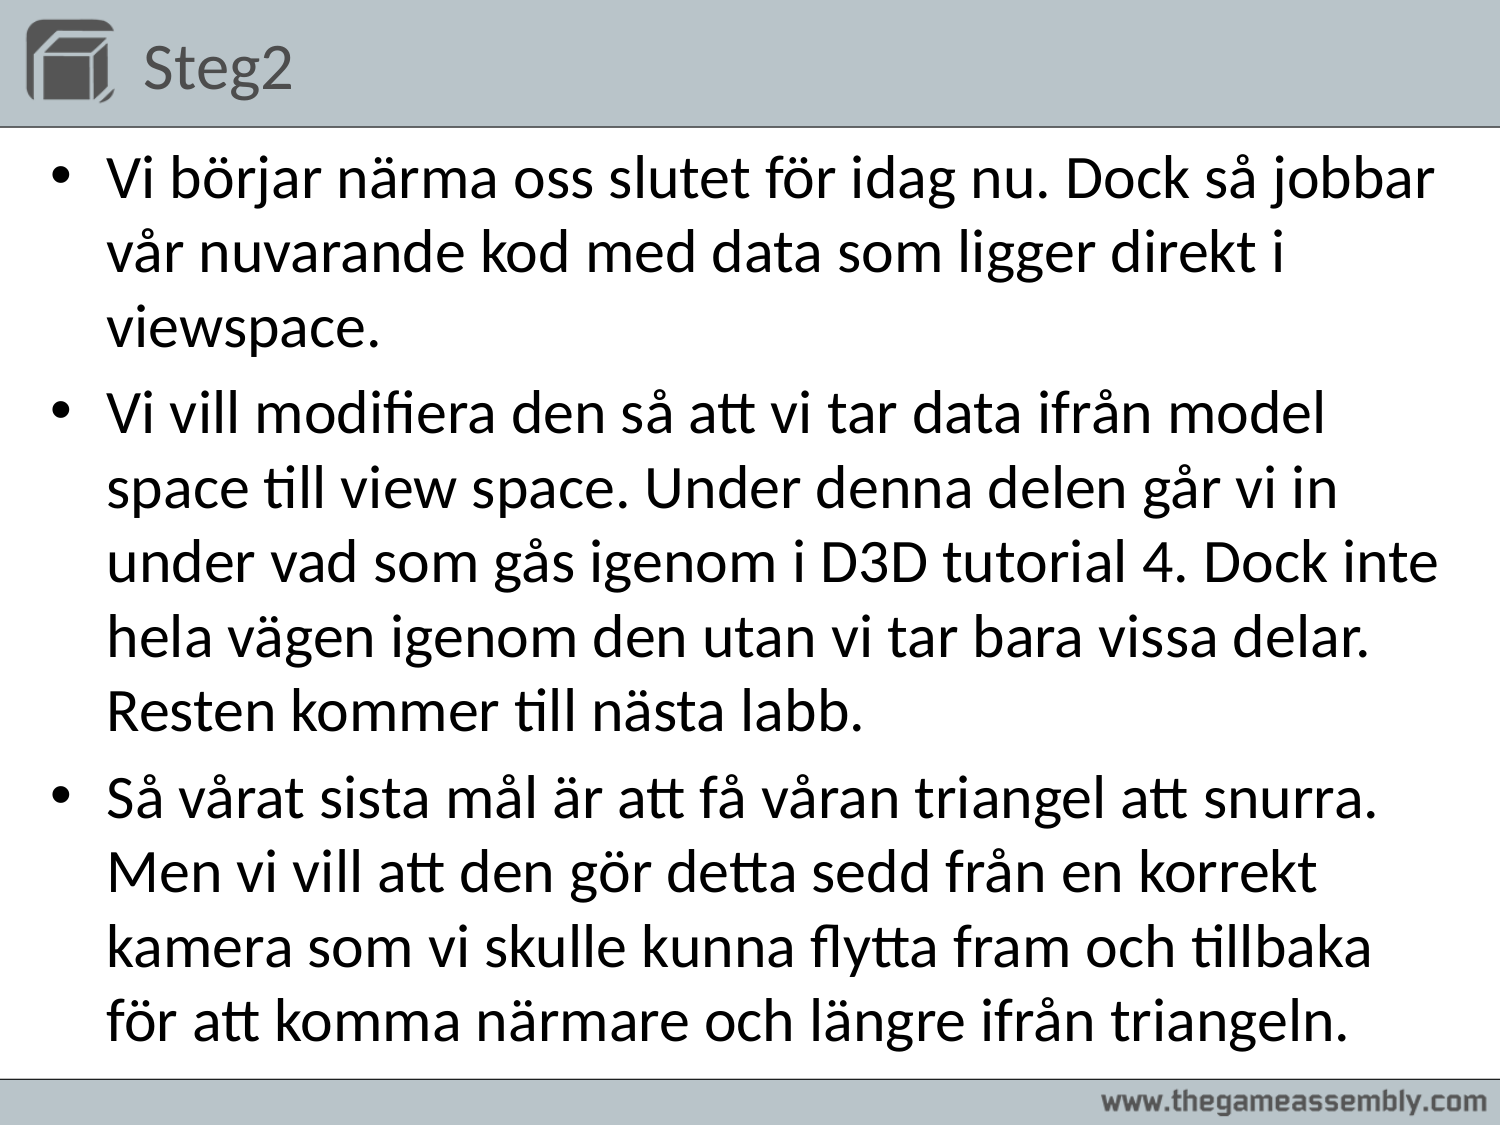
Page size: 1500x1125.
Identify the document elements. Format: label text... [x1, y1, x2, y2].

title Steg2 [128, 0, 1500, 126]
list Vi börjar närma oss slutet för idag nu. Dock så jobbar vår nuvarande kod med data som ligger direkt i viewspace. Vi vill modifiera den så att vi tar data ifrån model space till view space. Under denna delen går vi in under vad som gås igenom i D3D tutorial 4. Dock inte hela vägen igenom den utan vi tar bara vissa delar. Resten kommer till nästa labb. Så vårat sista mål är att få våran triangel att snurra. Men vi vill att den gör detta sedd från en korrekt kamera som vi skulle kunna flytta fram och tillbaka för att komma närmare och längre ifrån triangeln. [35, 128, 1465, 1079]
picture [0, 0, 1500, 1125]
